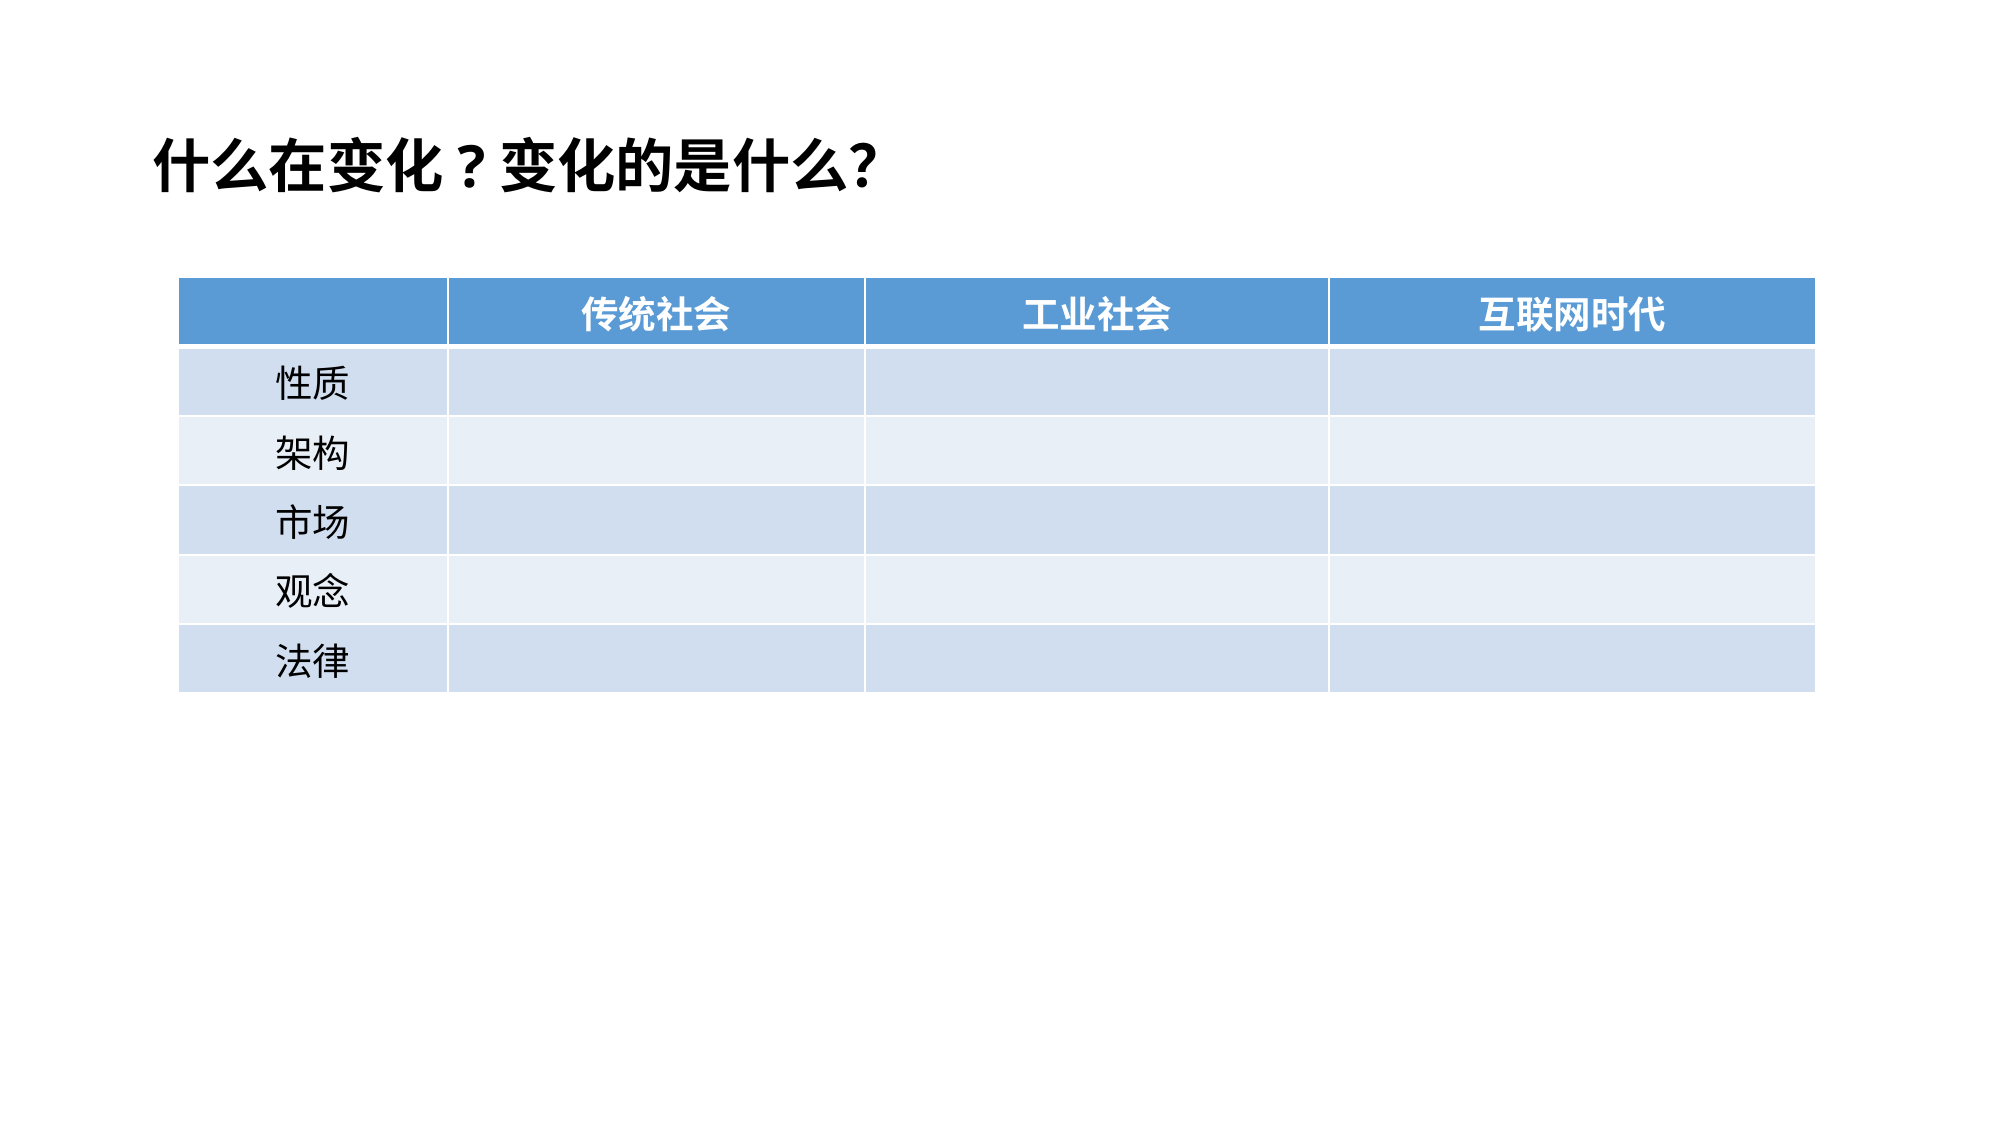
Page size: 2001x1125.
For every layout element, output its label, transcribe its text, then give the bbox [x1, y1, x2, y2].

table_cell 观念 [179, 556, 447, 623]
table_cell [866, 417, 1328, 484]
table_cell [866, 625, 1328, 692]
table_cell [1330, 556, 1815, 623]
table_cell [449, 349, 864, 415]
table_cell [1330, 486, 1815, 554]
title 什么在变化?变化的是什么？ [137, 59, 1863, 278]
table_cell 性质 [179, 349, 447, 415]
table_cell [1330, 349, 1815, 415]
table_cell [449, 486, 864, 554]
table_header 传统社会 [449, 278, 864, 344]
table_cell [1330, 625, 1815, 692]
table_cell 市场 [179, 486, 447, 554]
table_cell [449, 417, 864, 484]
table_cell [449, 556, 864, 623]
table_cell [866, 556, 1328, 623]
table_cell [866, 486, 1328, 554]
table_cell [866, 349, 1328, 415]
table_cell [449, 625, 864, 692]
table_header 互联网时代 [1330, 278, 1815, 344]
table_cell 架构 [179, 417, 447, 484]
table_cell [1330, 417, 1815, 484]
table_header 工业社会 [866, 278, 1328, 344]
table_header [179, 278, 447, 344]
table_cell 法律 [179, 625, 447, 692]
